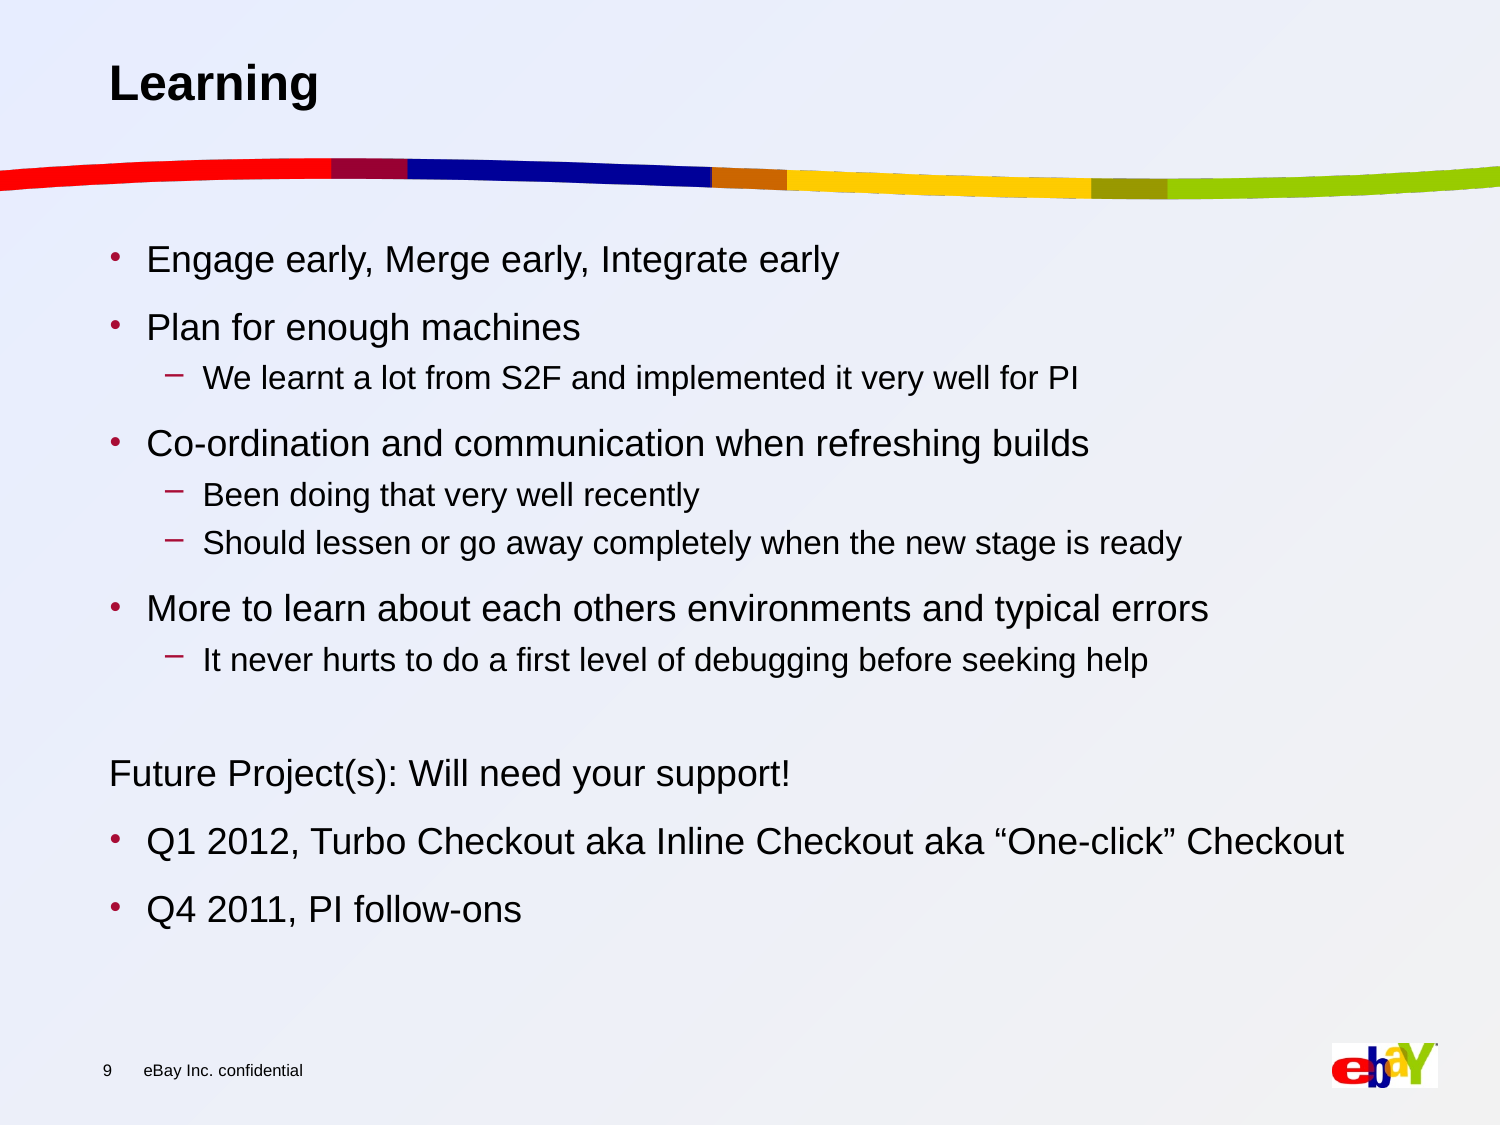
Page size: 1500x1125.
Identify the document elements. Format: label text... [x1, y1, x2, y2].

title Learning [93, 18, 1426, 138]
picture [1332, 1043, 1438, 1088]
picture [0, 153, 1500, 204]
list Engage early, Merge early, Integrate early Plan for enough machines We learnt a lot from S2F and implemented it very well for PI Co-ordination and communication when refreshing builds Been doing that very well recently Should lessen or go away completely when the new stage is ready More to learn about each others environments and typical errors It never hurts to do a first level of debugging before seeking help Future Project(s): Will need your support! Q1 2012, Turbo Checkout aka Inline Checkout aka “One-click” Checkout Q4 2011, PI follow-ons [93, 224, 1426, 994]
slide_number 9 [87, 1049, 142, 1088]
